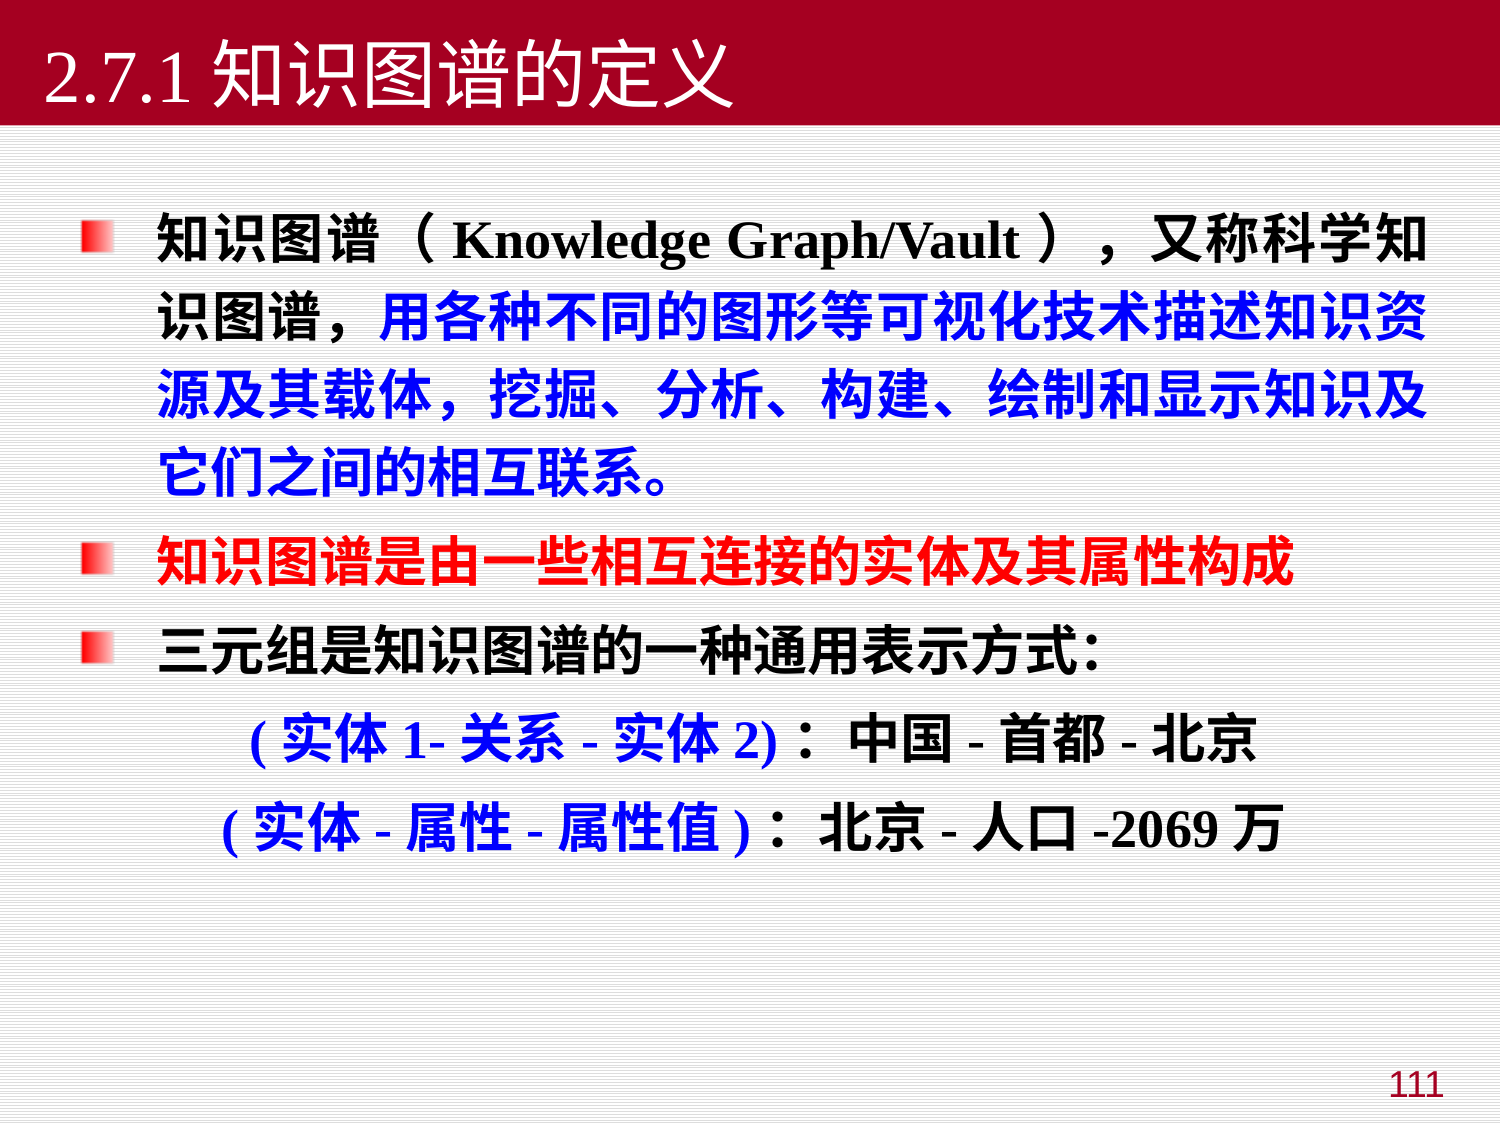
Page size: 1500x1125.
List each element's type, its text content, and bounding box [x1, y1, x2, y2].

list 知识图谱（Knowledge Graph/Vault），又称科学知识图谱，用各种不同的图形等可视化技术描述知识资源及其载体，挖掘、分析、构建、绘制和显示知识及它们之间的相互联系。 知识图谱是由一些相互连接的实体及其属性构成 三元组是知识图谱的一种通用表示方式： (实体1-关系-实体2)：中国-首都-北京 (实体-属性-属性值)：北京-人口-2069万 [64, 184, 1445, 1035]
picture [79, 218, 118, 257]
slide_number 111 [1109, 1052, 1461, 1125]
picture [79, 540, 118, 579]
picture [79, 629, 118, 668]
title 2.7.1知识图谱的定义 [0, 0, 1500, 126]
